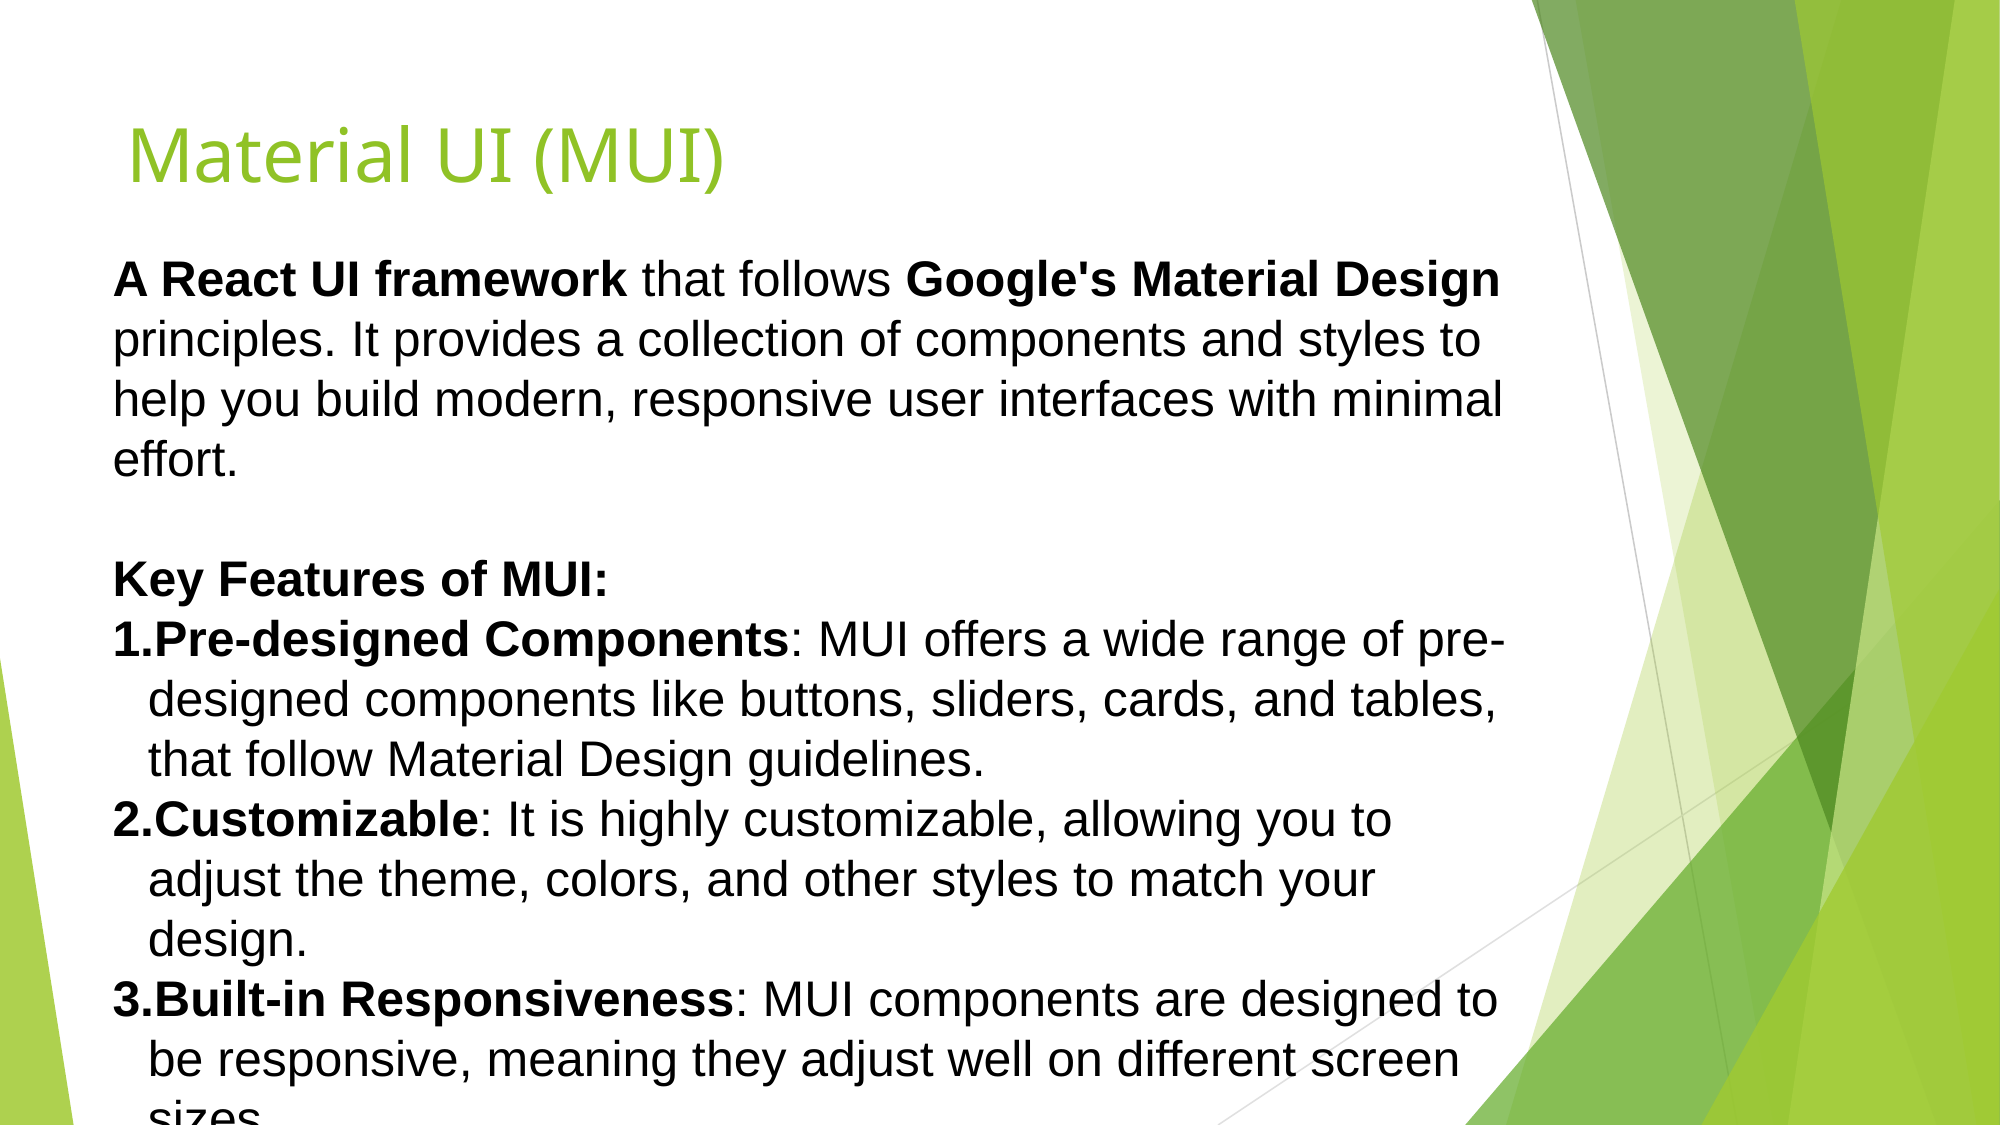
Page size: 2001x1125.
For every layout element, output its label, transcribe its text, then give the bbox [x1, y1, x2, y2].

text_box A React UI framework that follows Google's Material Design principles. It provides a collection of components and styles to help you build modern, responsive user interfaces with minimal effort. Key Features of MUI: Pre-designed Components: MUI offers a wide range of pre-designed components like buttons, sliders, cards, and tables, that follow Material Design guidelines. Customizable: It is highly customizable, allowing you to adjust the theme, colors, and other styles to match your design. Built-in Responsiveness: MUI components are designed to be responsive, meaning they adjust well on different screen sizes. [112, 224, 1537, 1125]
title Material UI (MUI) [124, 105, 1350, 224]
